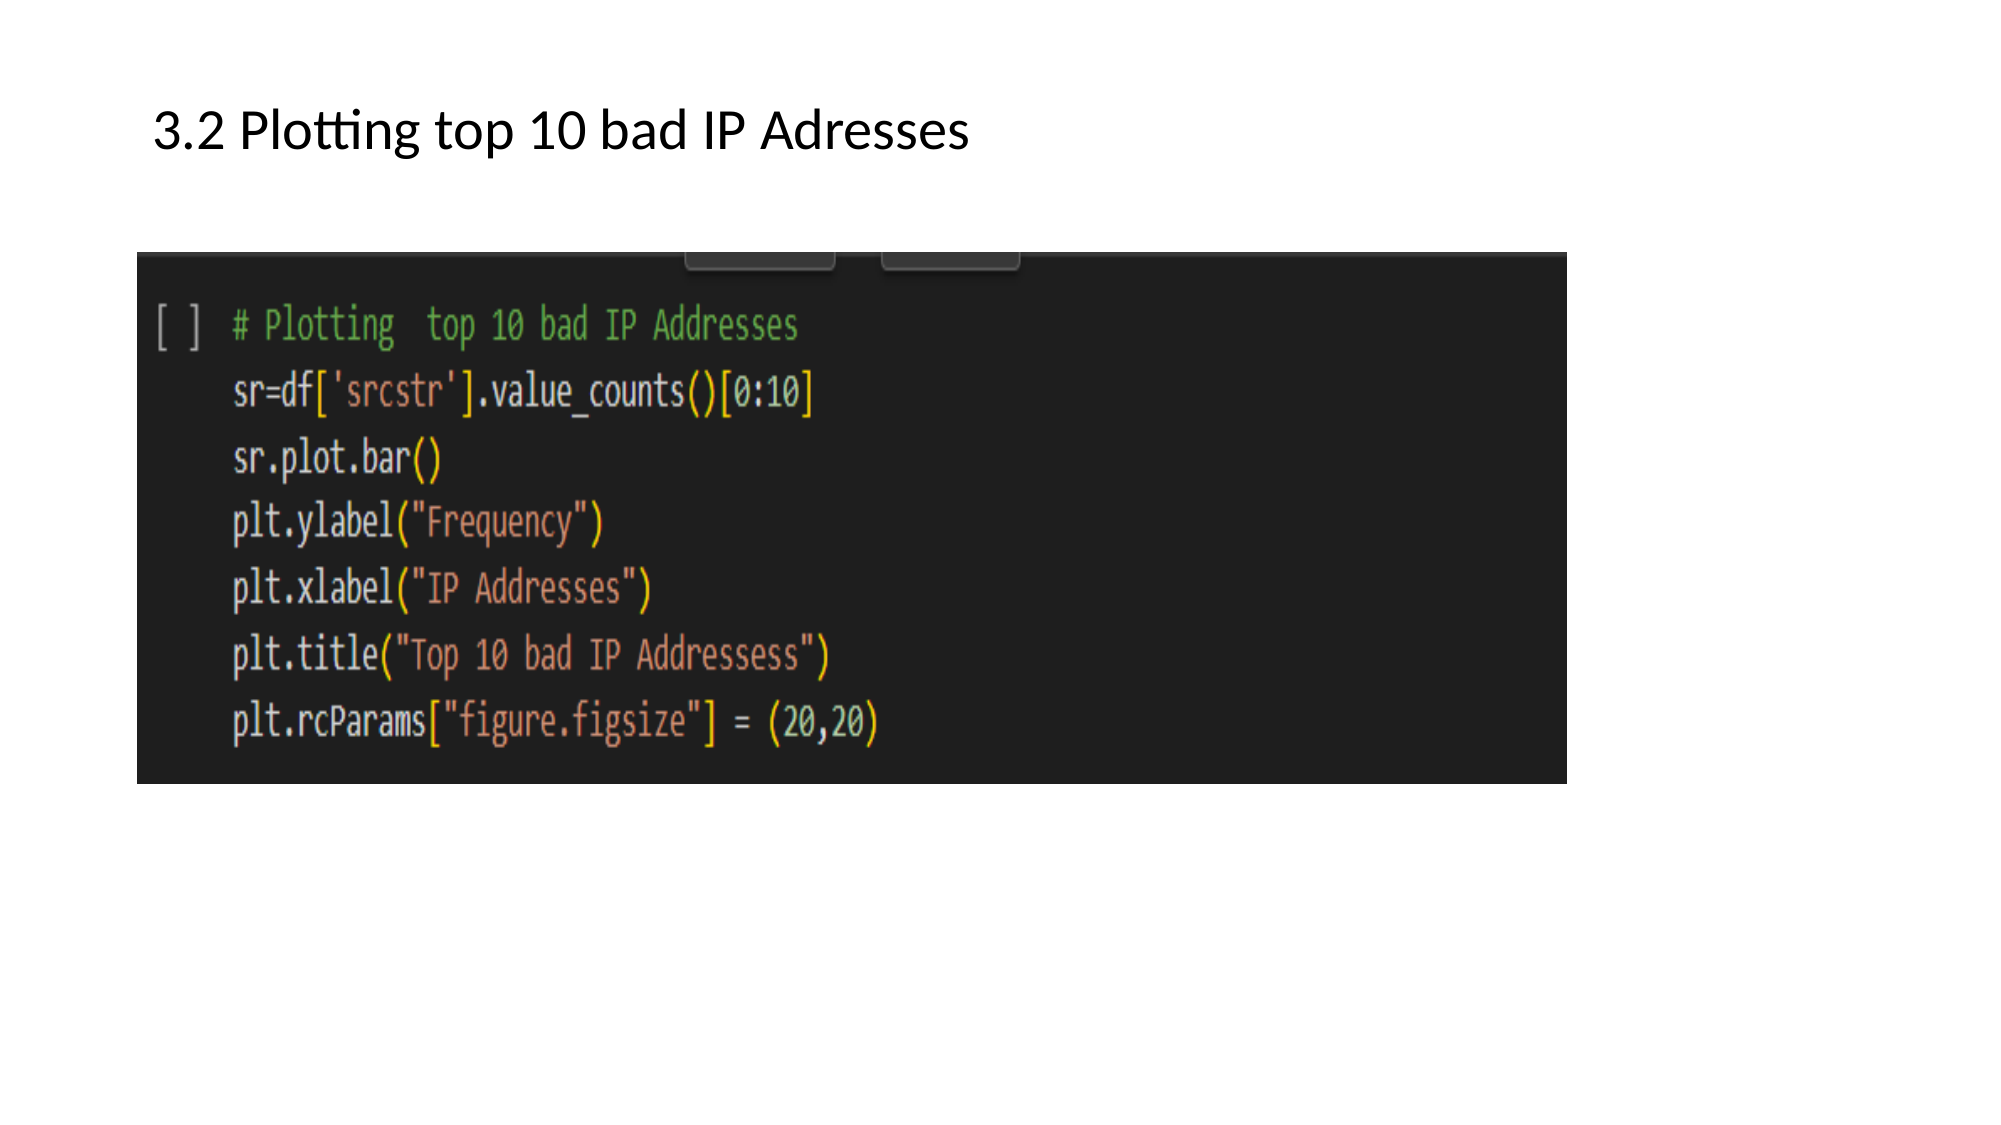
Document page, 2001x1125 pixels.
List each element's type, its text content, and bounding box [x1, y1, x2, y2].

list 3.2 Plotting top 10 bad IP Adresses [137, 92, 1863, 253]
picture [137, 252, 1567, 784]
